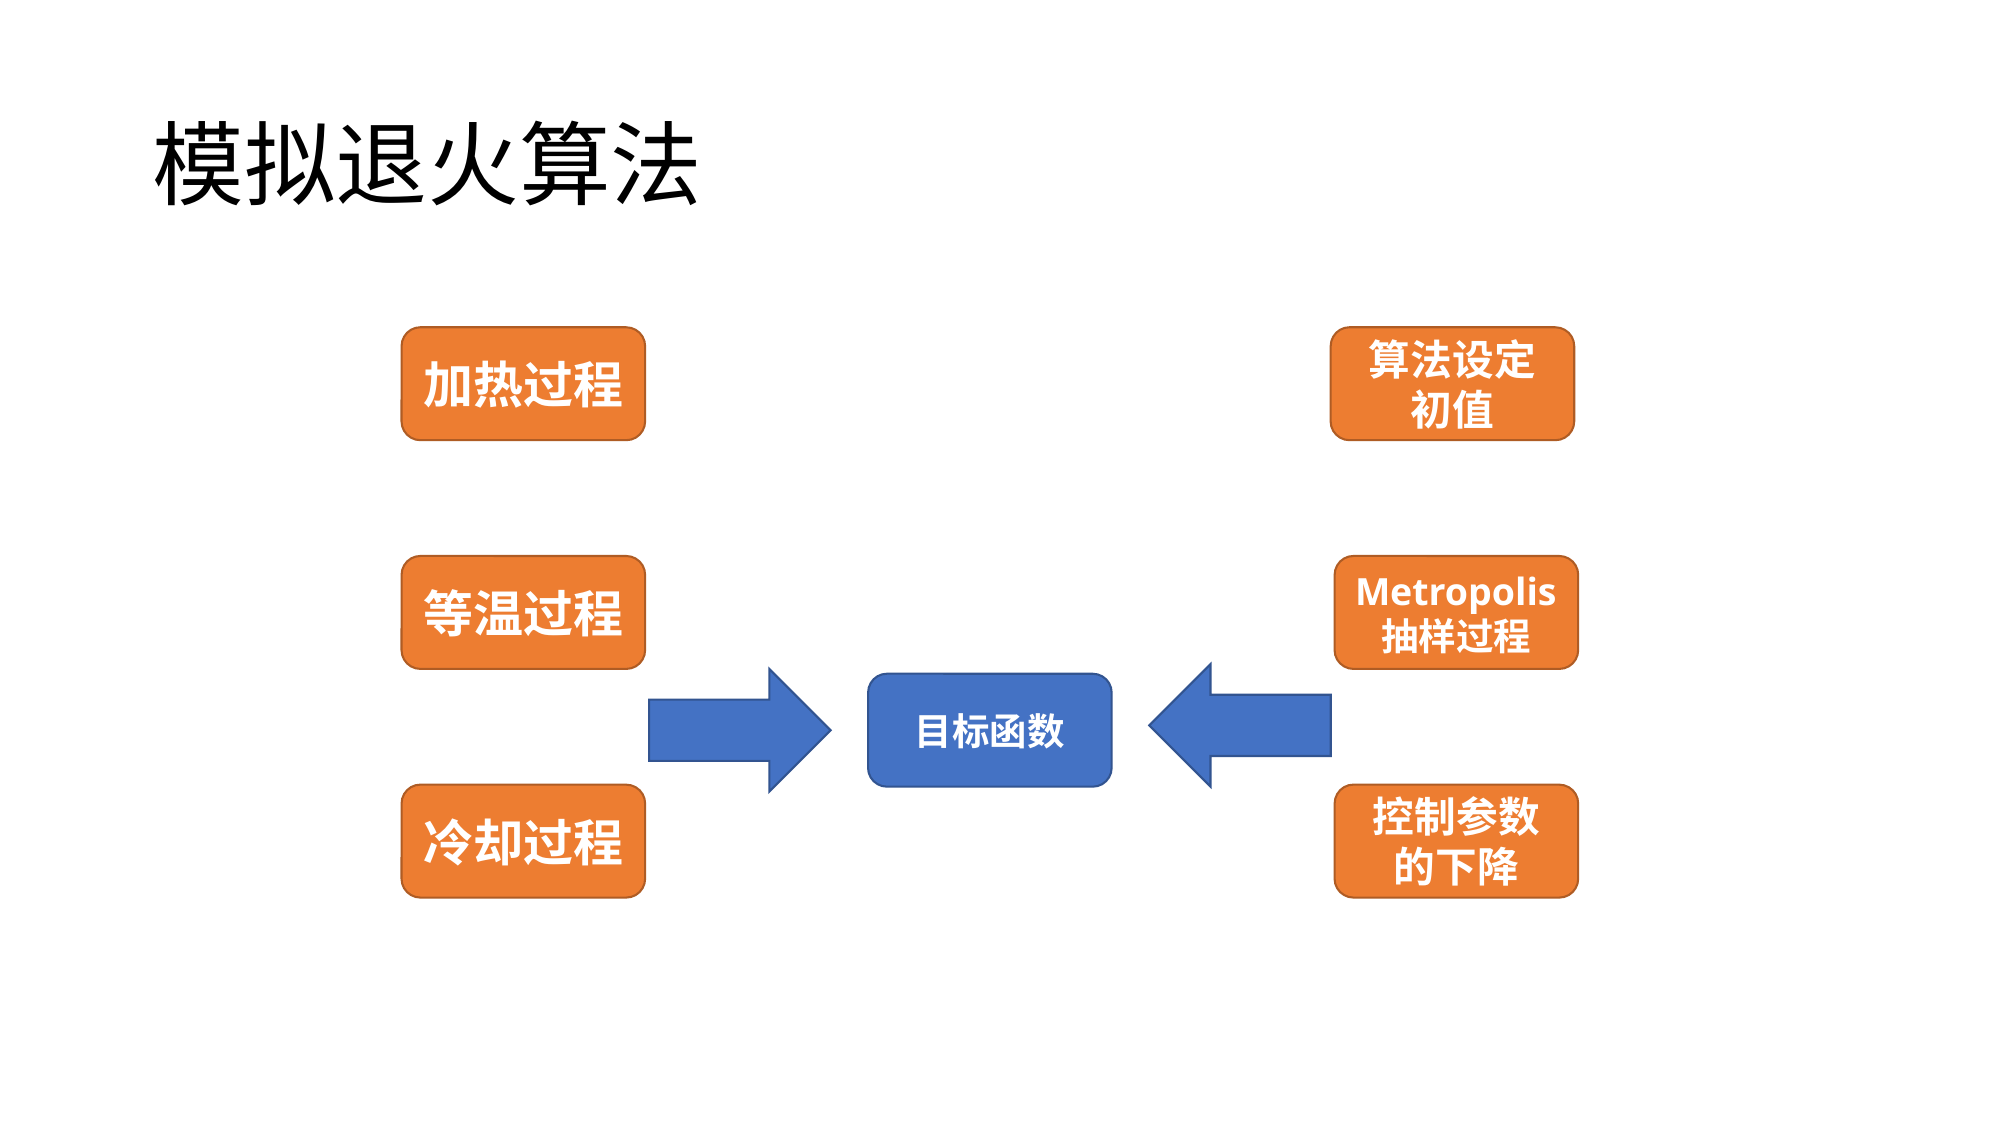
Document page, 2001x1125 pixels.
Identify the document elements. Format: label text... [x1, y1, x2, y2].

text_box Metropolis抽样过程 [1333, 554, 1580, 670]
text_box [648, 666, 833, 795]
text_box 等温过程 [400, 554, 647, 670]
text_box 冷却过程 [400, 783, 647, 899]
text_box 算法设定初值 [1329, 326, 1576, 442]
text_box 控制参数的下降 [1333, 783, 1580, 899]
text_box [1147, 661, 1332, 790]
text_box 加热过程 [400, 326, 647, 442]
title 模拟退火算法 [137, 59, 1863, 278]
text_box 目标函数 [867, 672, 1113, 788]
